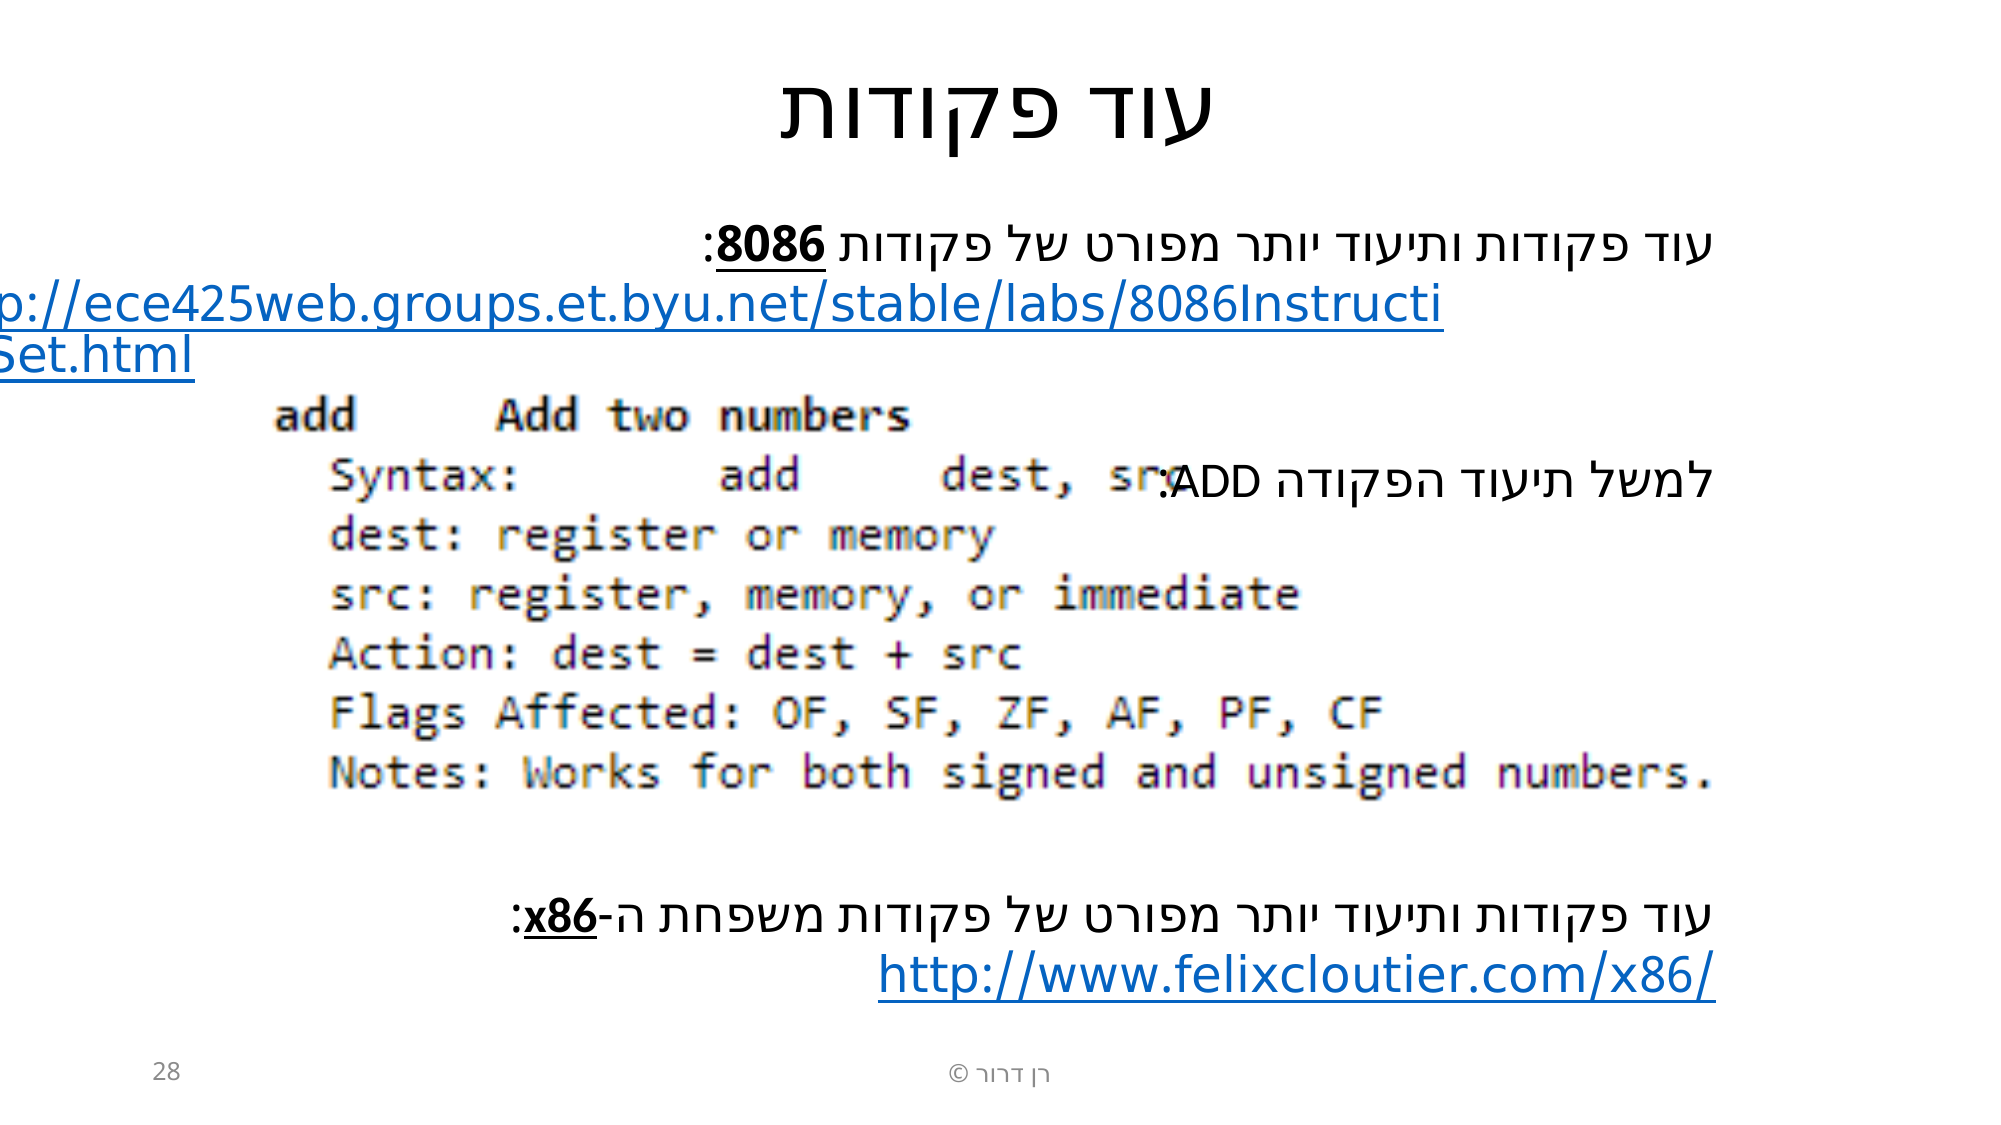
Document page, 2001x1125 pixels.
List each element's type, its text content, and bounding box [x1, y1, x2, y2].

text_box עוד פקודות ותיעוד יותר מפורט של פקודות משפחת ה-x86: http://www.felixcloutier.com/x86/ [162, 875, 1731, 1016]
slide_number 28 [137, 1042, 588, 1103]
title עוד פקודות [137, 0, 1863, 218]
text_box עוד פקודות ותיעוד יותר מפורט של פקודות 8086: http://ece425web.groups.et.byu.net/stable/labs/8086InstructionSet.html למשל תיעוד הפקודה ADD: [162, 204, 1731, 465]
picture [243, 367, 1795, 833]
footer רן דרור © [662, 1042, 1338, 1103]
